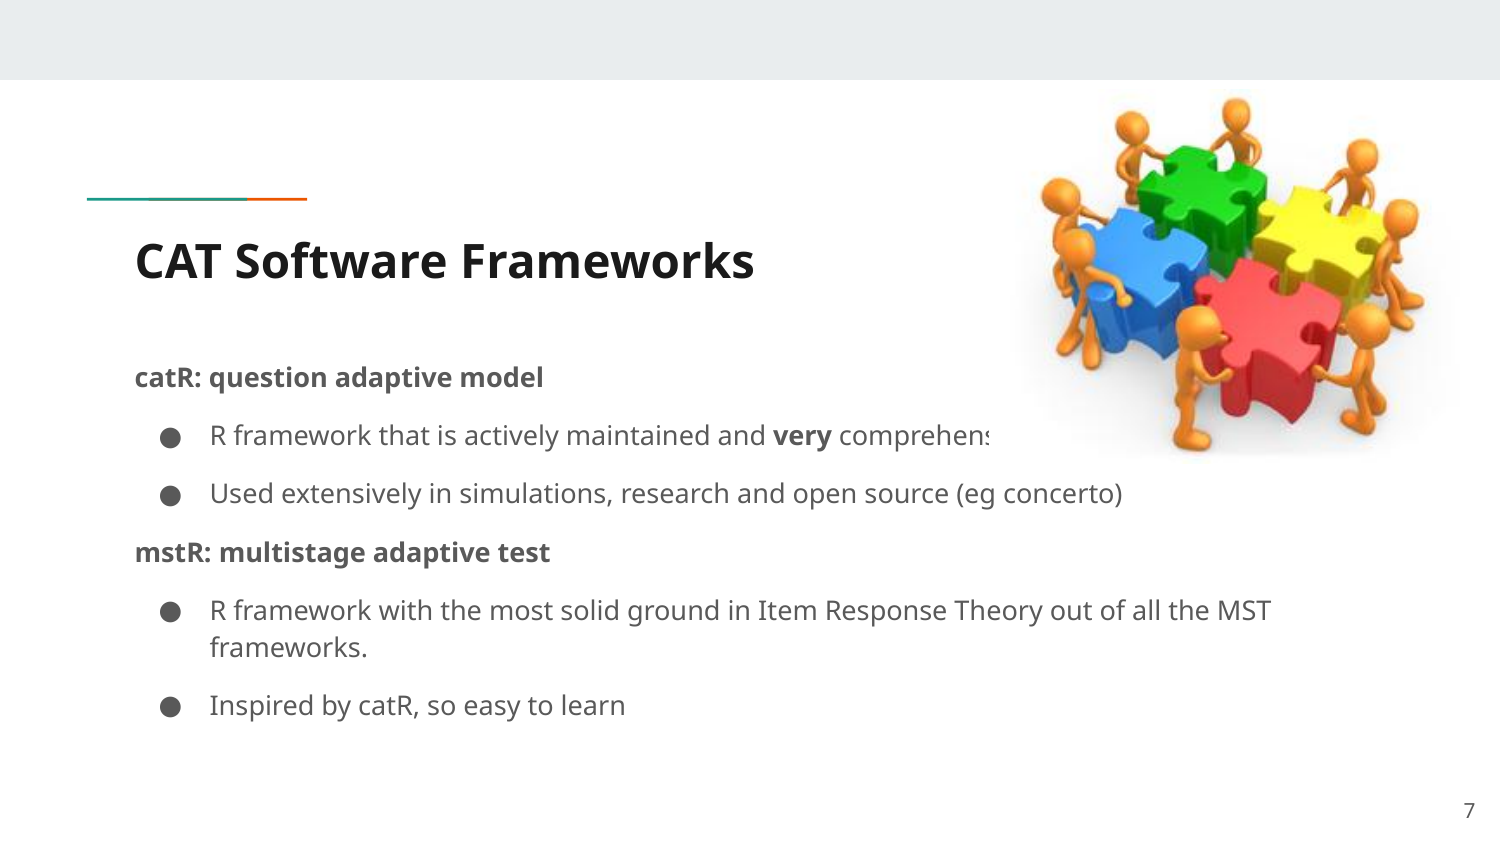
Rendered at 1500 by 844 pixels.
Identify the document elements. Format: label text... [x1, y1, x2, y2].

slide_number ‹#› [1400, 779, 1491, 844]
picture [988, 88, 1489, 465]
title CAT Software Frameworks [119, 216, 983, 305]
list catR: question adaptive model R framework that is actively maintained and very comprehensive. Used extensively in simulations, research and open source (eg concerto) mstR: multistage adaptive test R framework with the most solid ground in Item Response Theory out of all the MST frameworks. Inspired by catR, so easy to learn [119, 341, 1381, 748]
